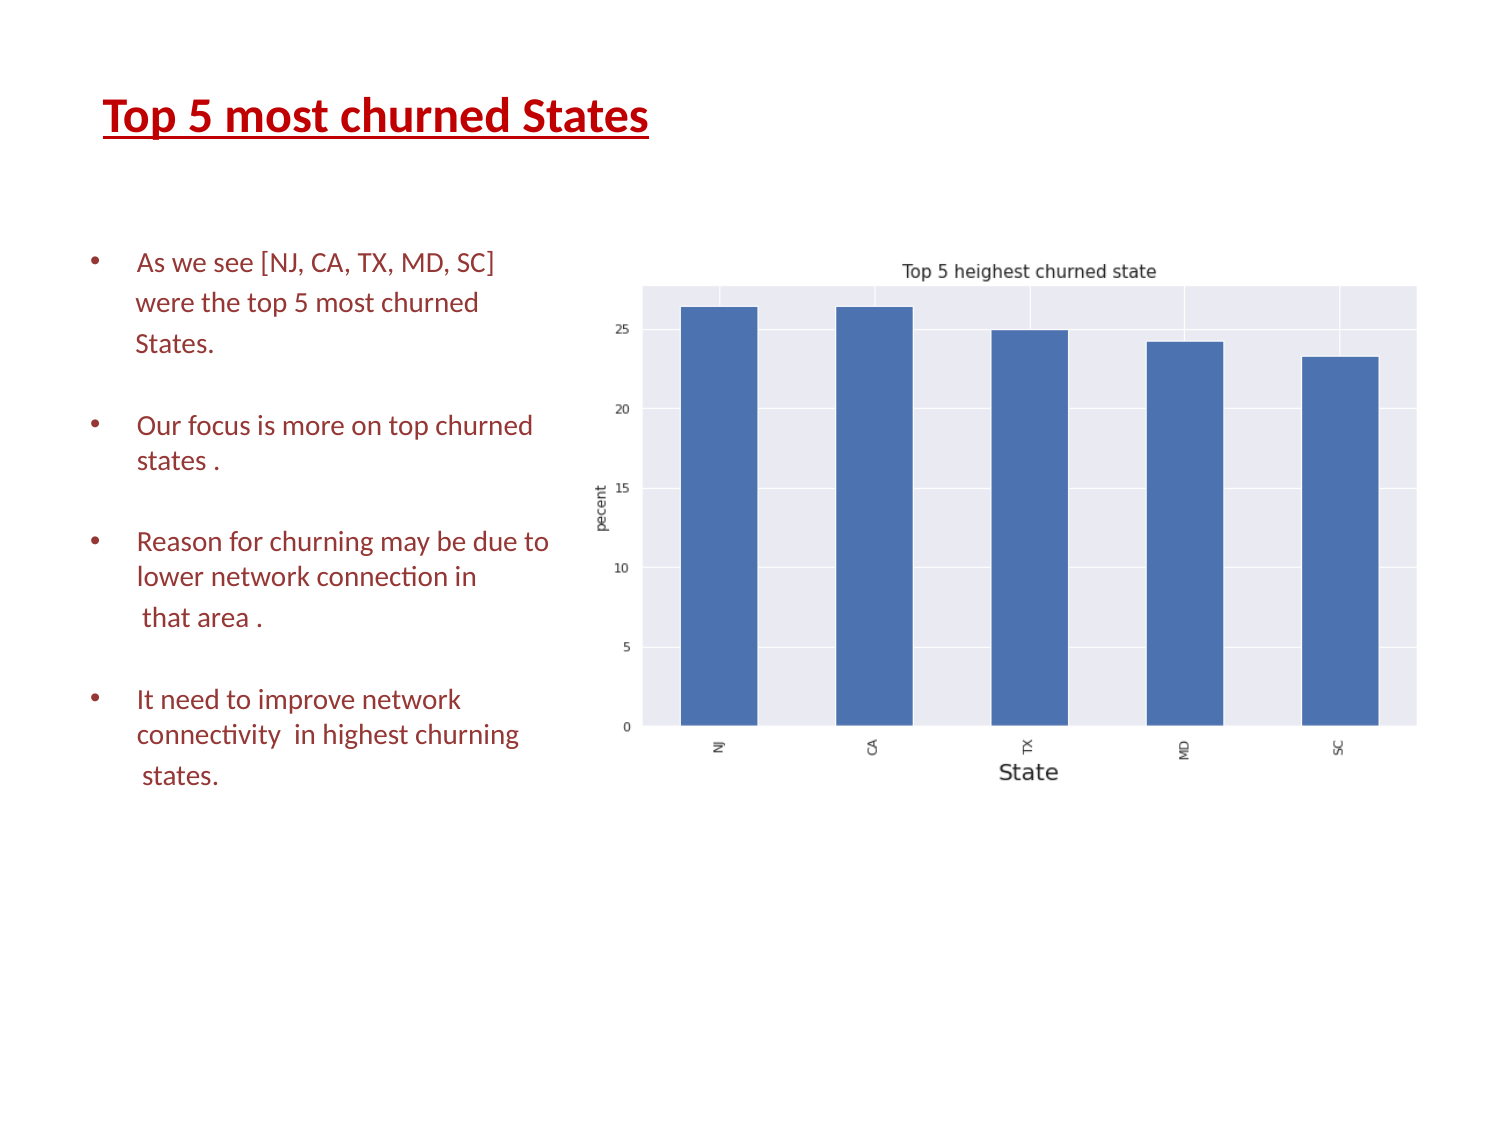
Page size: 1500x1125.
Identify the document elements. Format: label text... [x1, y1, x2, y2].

title Top 5 most churned States [87, 37, 700, 150]
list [586, 256, 1426, 794]
list As we see [NJ, CA, TX, MD, SC] were the top 5 most churned States. Our focus is more on top churned states . Reason for churning may be due to lower network connection in that area . It need to improve network connectivity in highest churning states. [75, 235, 569, 1005]
